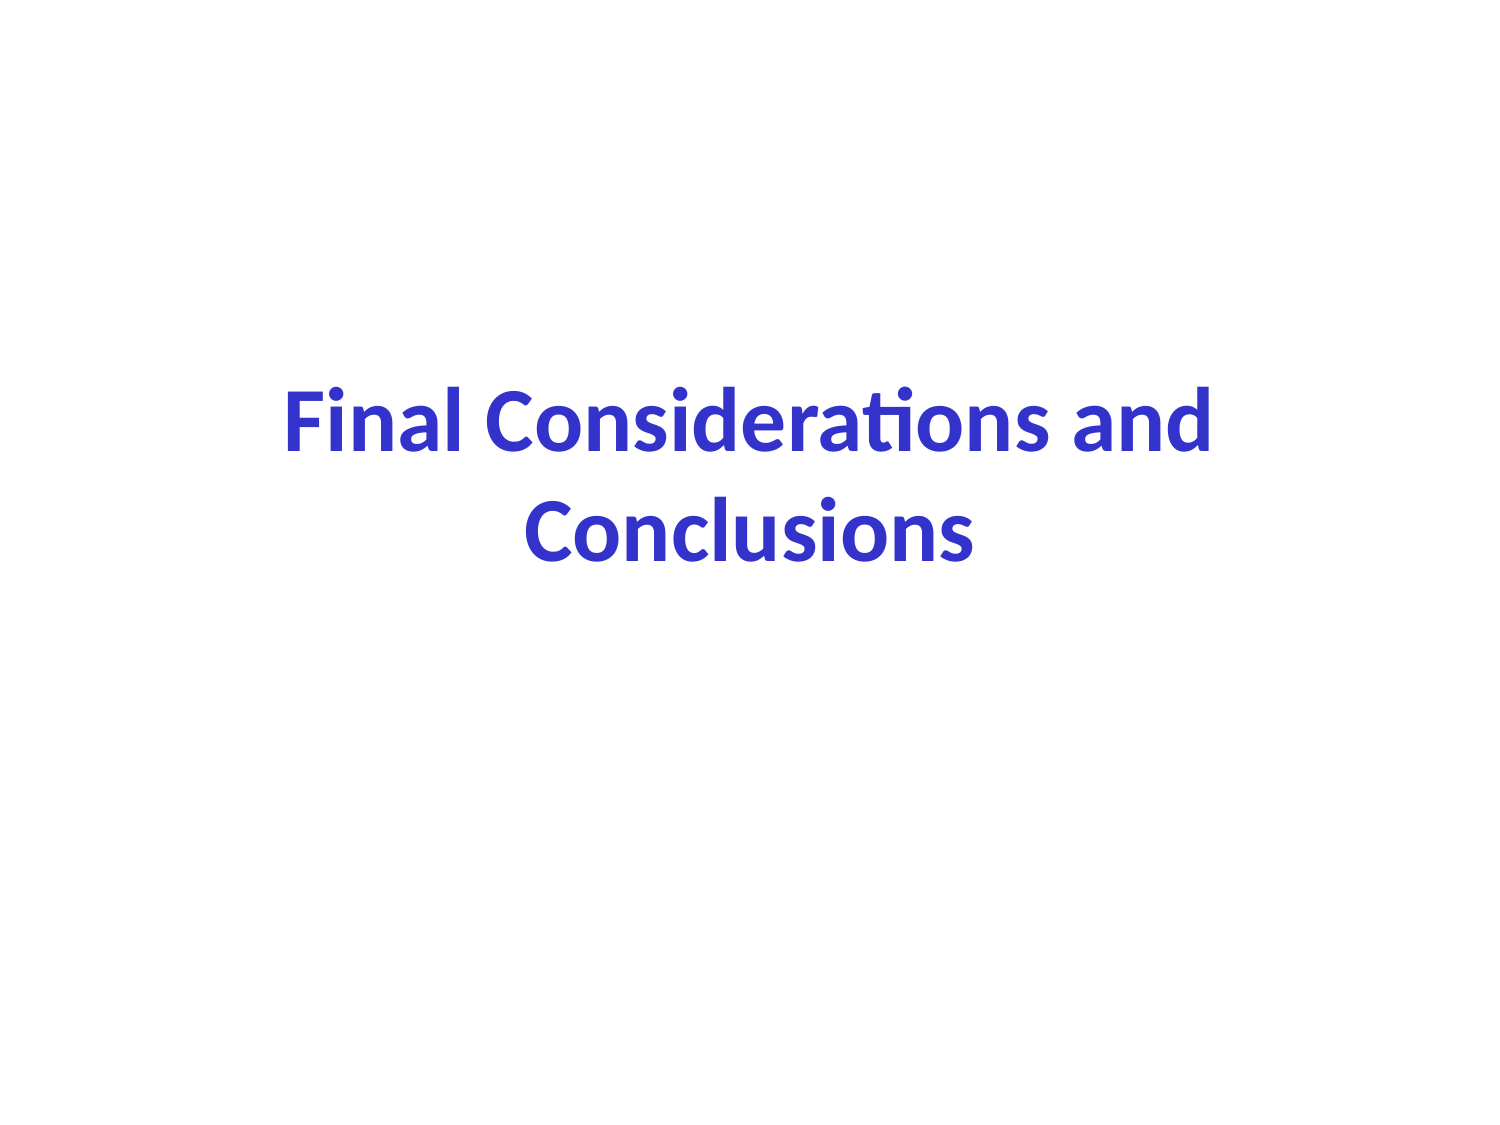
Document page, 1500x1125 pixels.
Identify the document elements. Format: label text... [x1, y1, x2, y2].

title Final Considerations and Conclusions [112, 349, 1388, 591]
